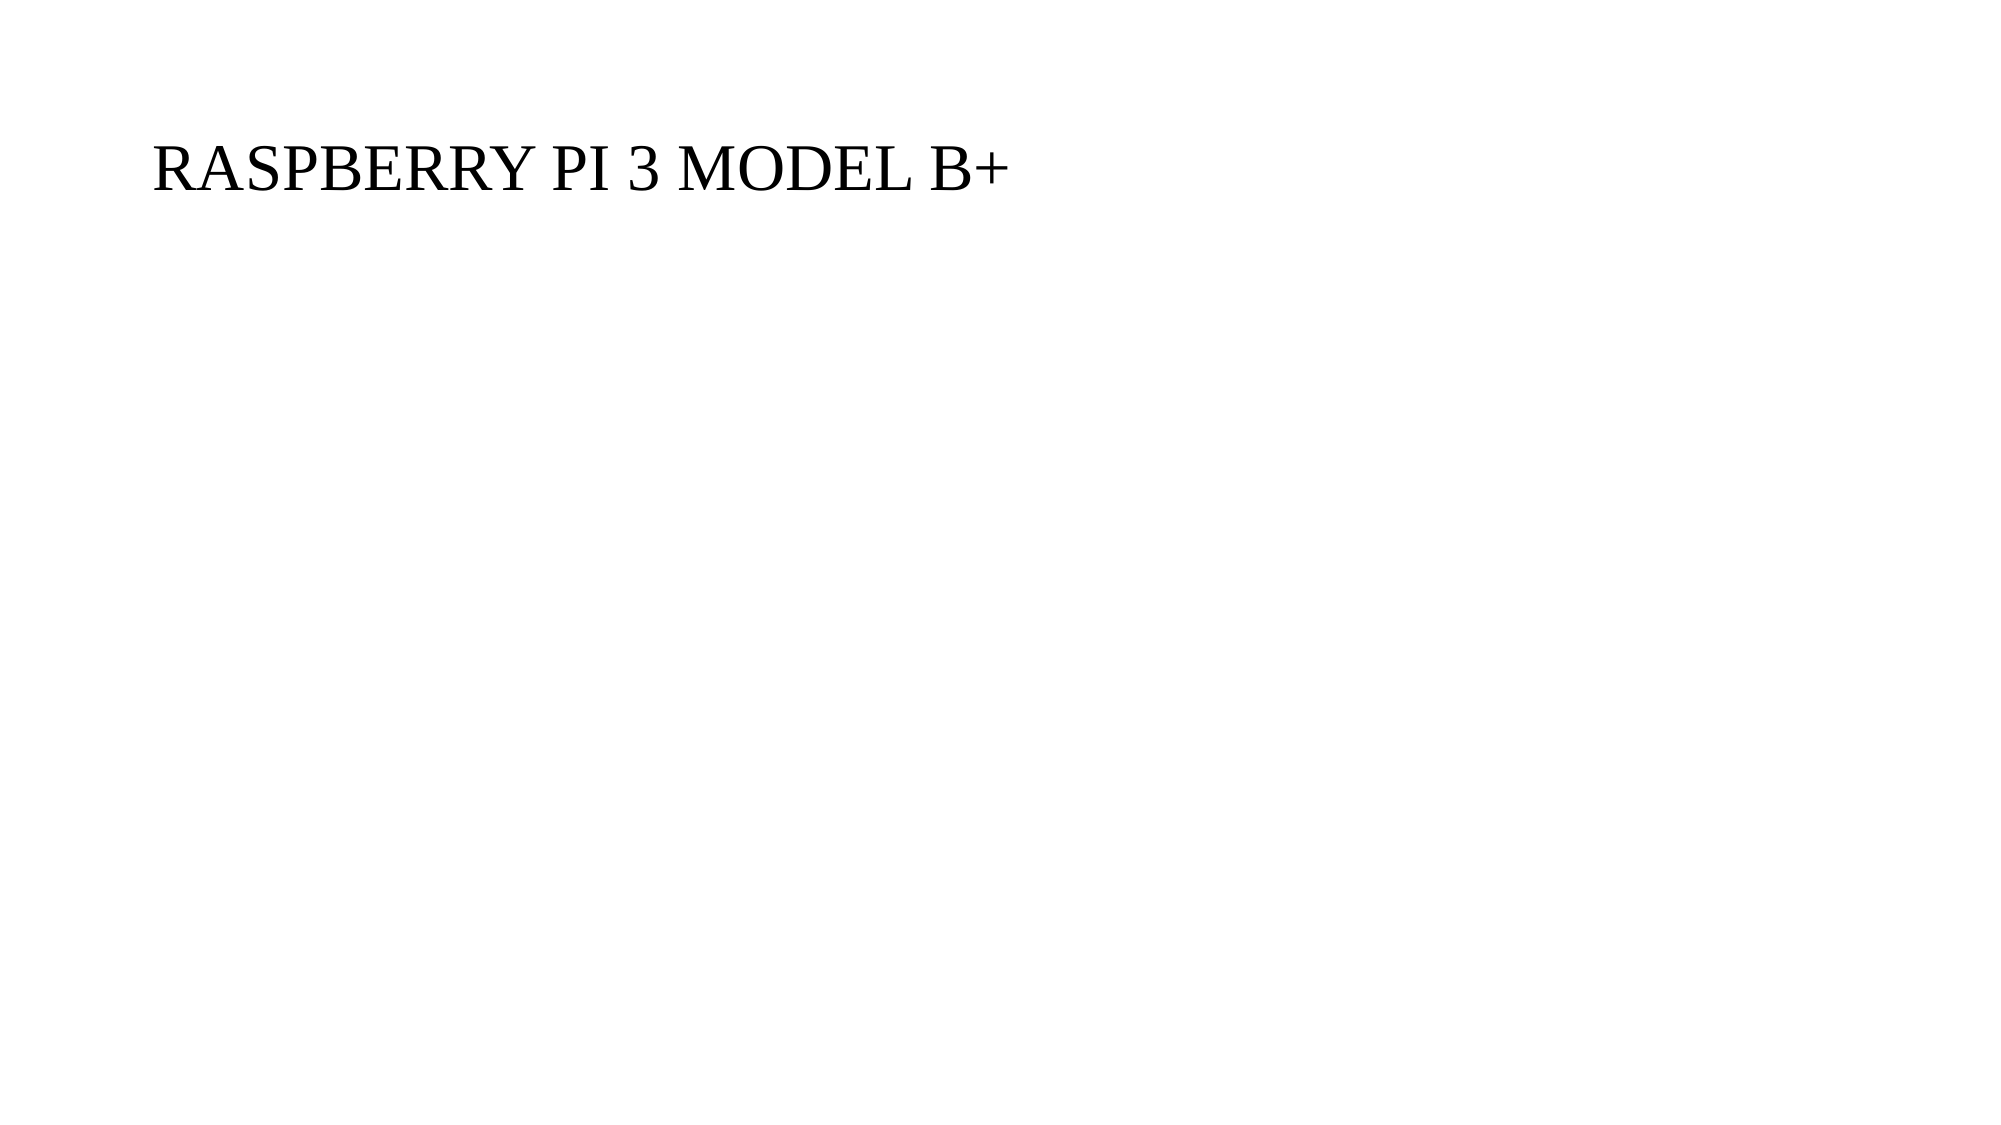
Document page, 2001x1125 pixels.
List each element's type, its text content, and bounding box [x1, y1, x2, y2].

title RASPBERRY PI 3 MODEL B+ [137, 59, 1863, 278]
